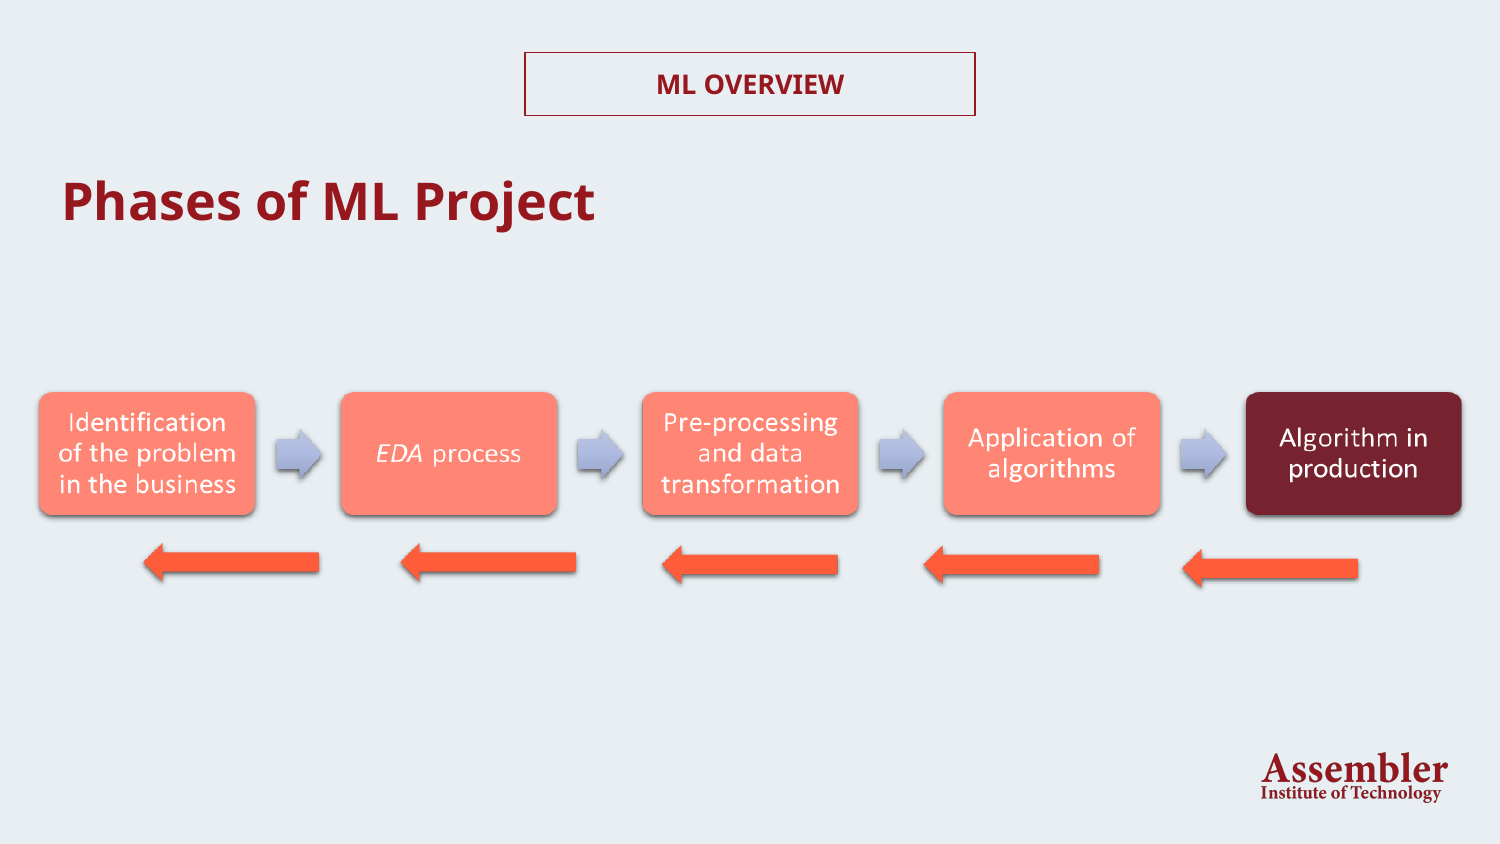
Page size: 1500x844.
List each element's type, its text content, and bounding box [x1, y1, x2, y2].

picture [1261, 752, 1448, 803]
picture [30, 344, 1470, 621]
text_box Phases of ML Project [46, 153, 925, 247]
text_box ML OVERVIEW [476, 52, 1023, 115]
